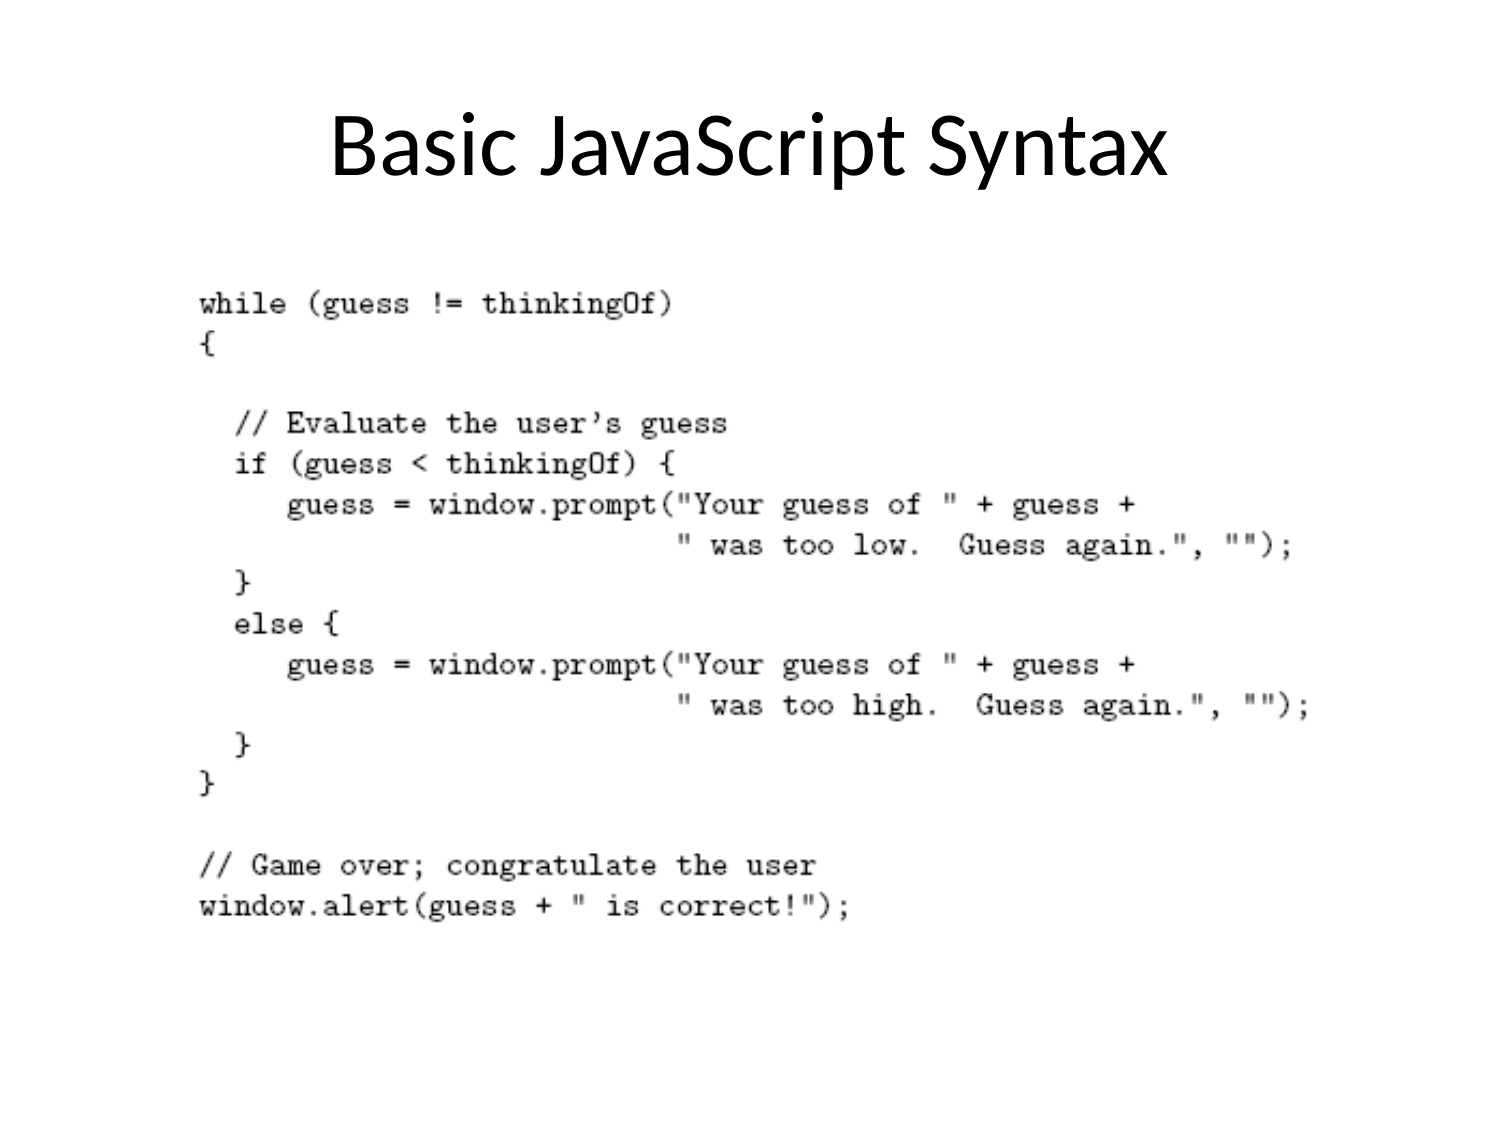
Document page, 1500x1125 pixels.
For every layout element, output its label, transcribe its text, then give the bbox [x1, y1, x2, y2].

title Basic JavaScript Syntax [75, 45, 1425, 233]
picture [187, 284, 1313, 930]
